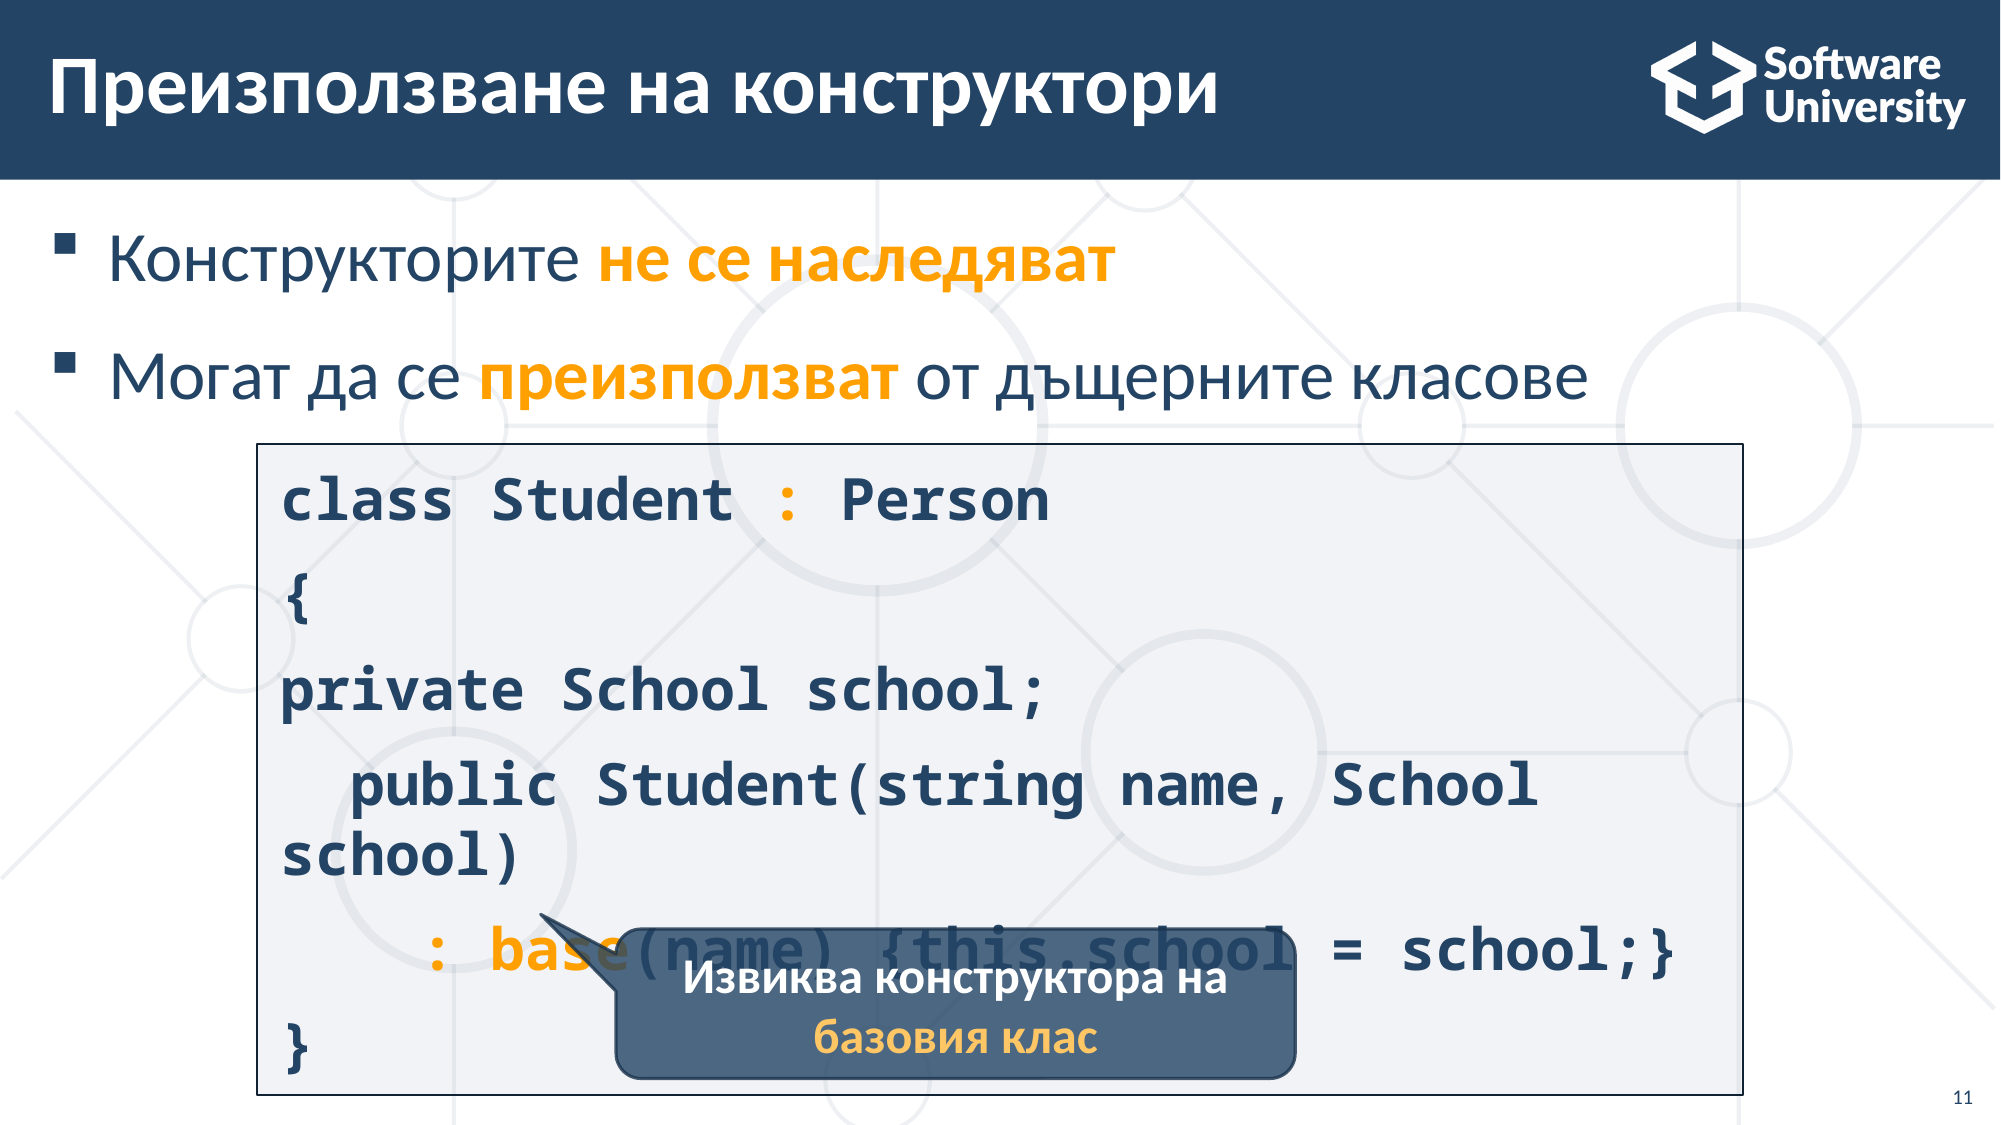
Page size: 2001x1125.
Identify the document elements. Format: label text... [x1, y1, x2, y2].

text_box Извиква конструктора на базовия клас [538, 912, 1298, 1081]
picture [1651, 41, 1966, 134]
slide_number 11 [1927, 1067, 1989, 1117]
list Конструкторите не се наследяват Могат да се преизползват от дъщерните класове [31, 196, 1970, 1104]
text_box class Student : Person { private School school; public Student(string name, School school) : base(name) {this.school = school;} } [256, 444, 1744, 1095]
title Преизползване на конструктори [31, 16, 1625, 162]
